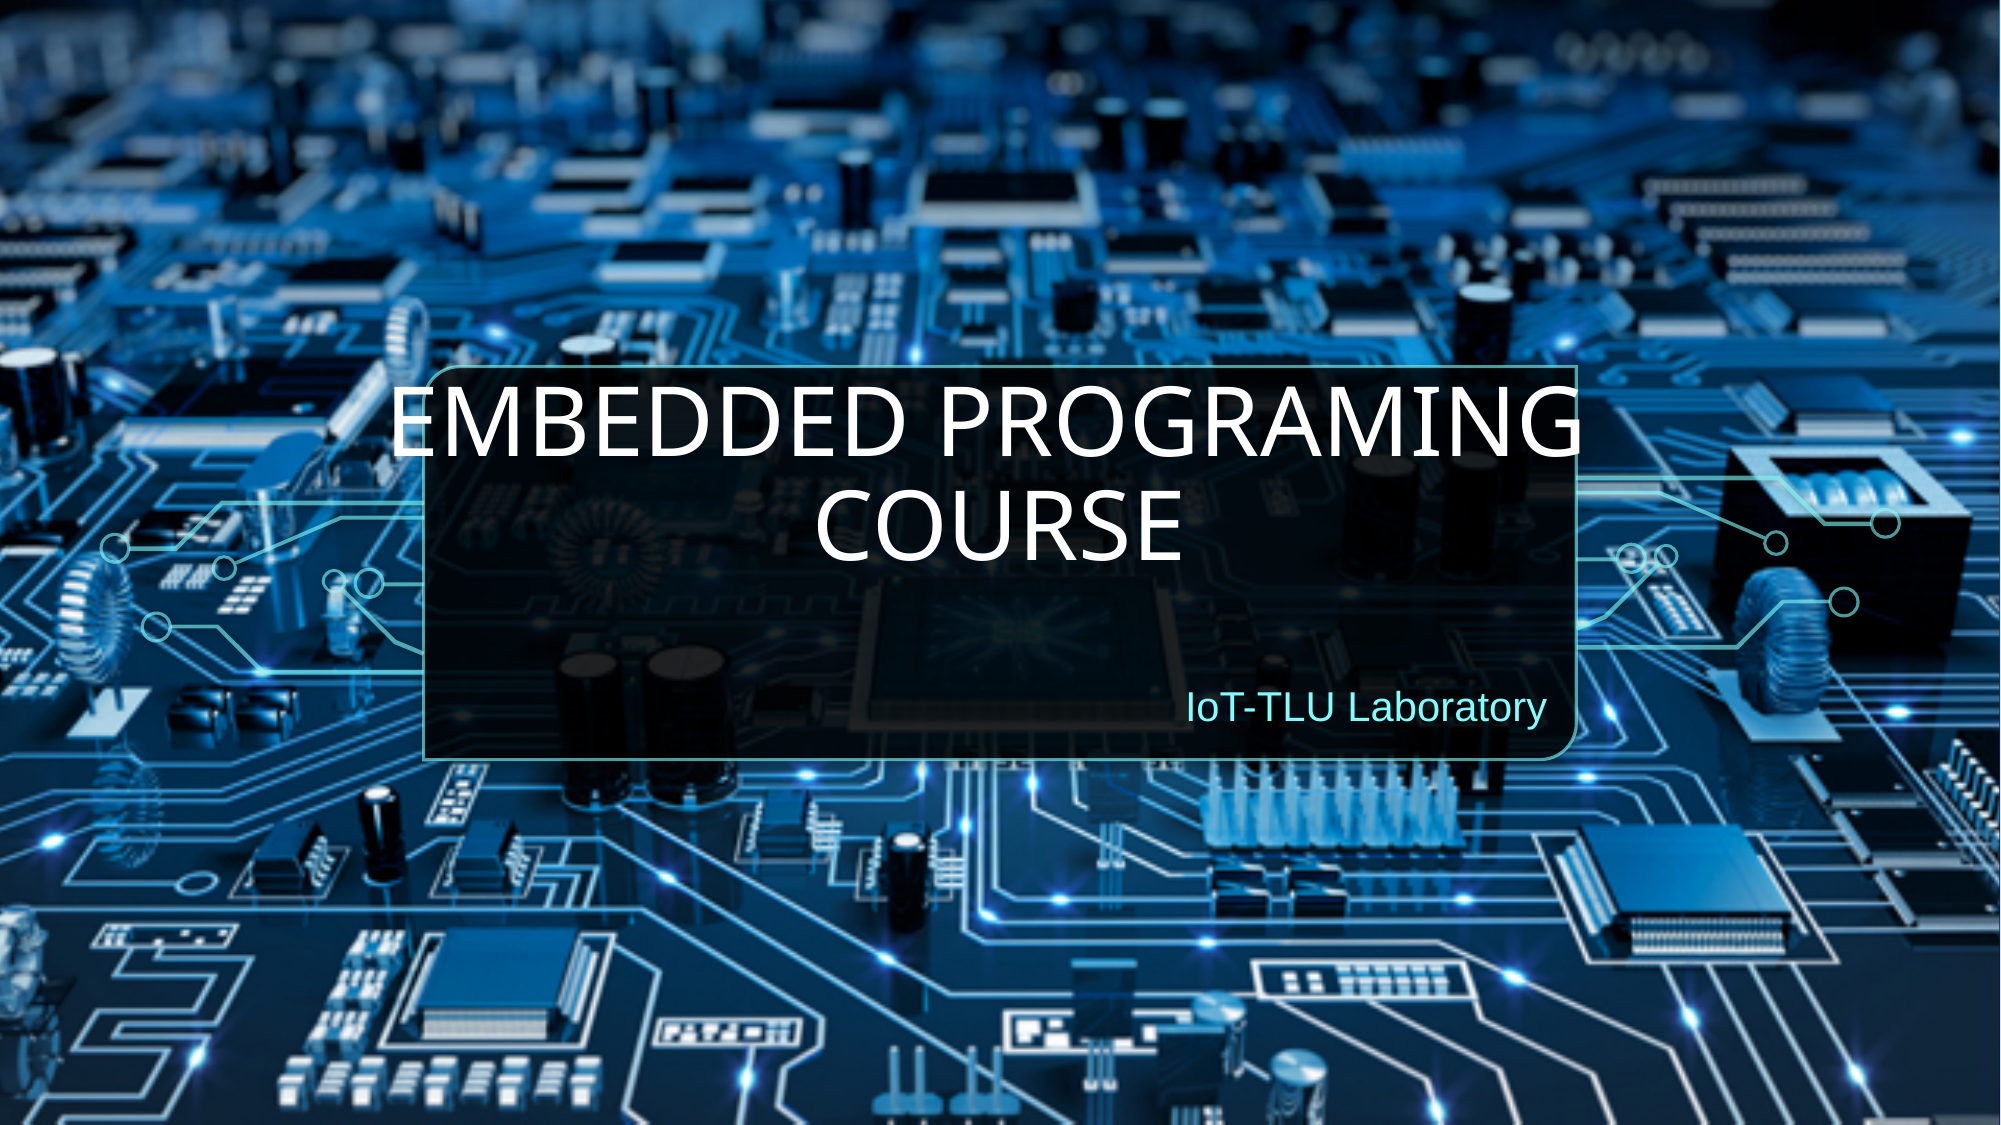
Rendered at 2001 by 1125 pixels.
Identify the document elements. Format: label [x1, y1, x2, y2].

picture [0, 0, 2000, 1125]
text_box [99, 366, 1902, 760]
